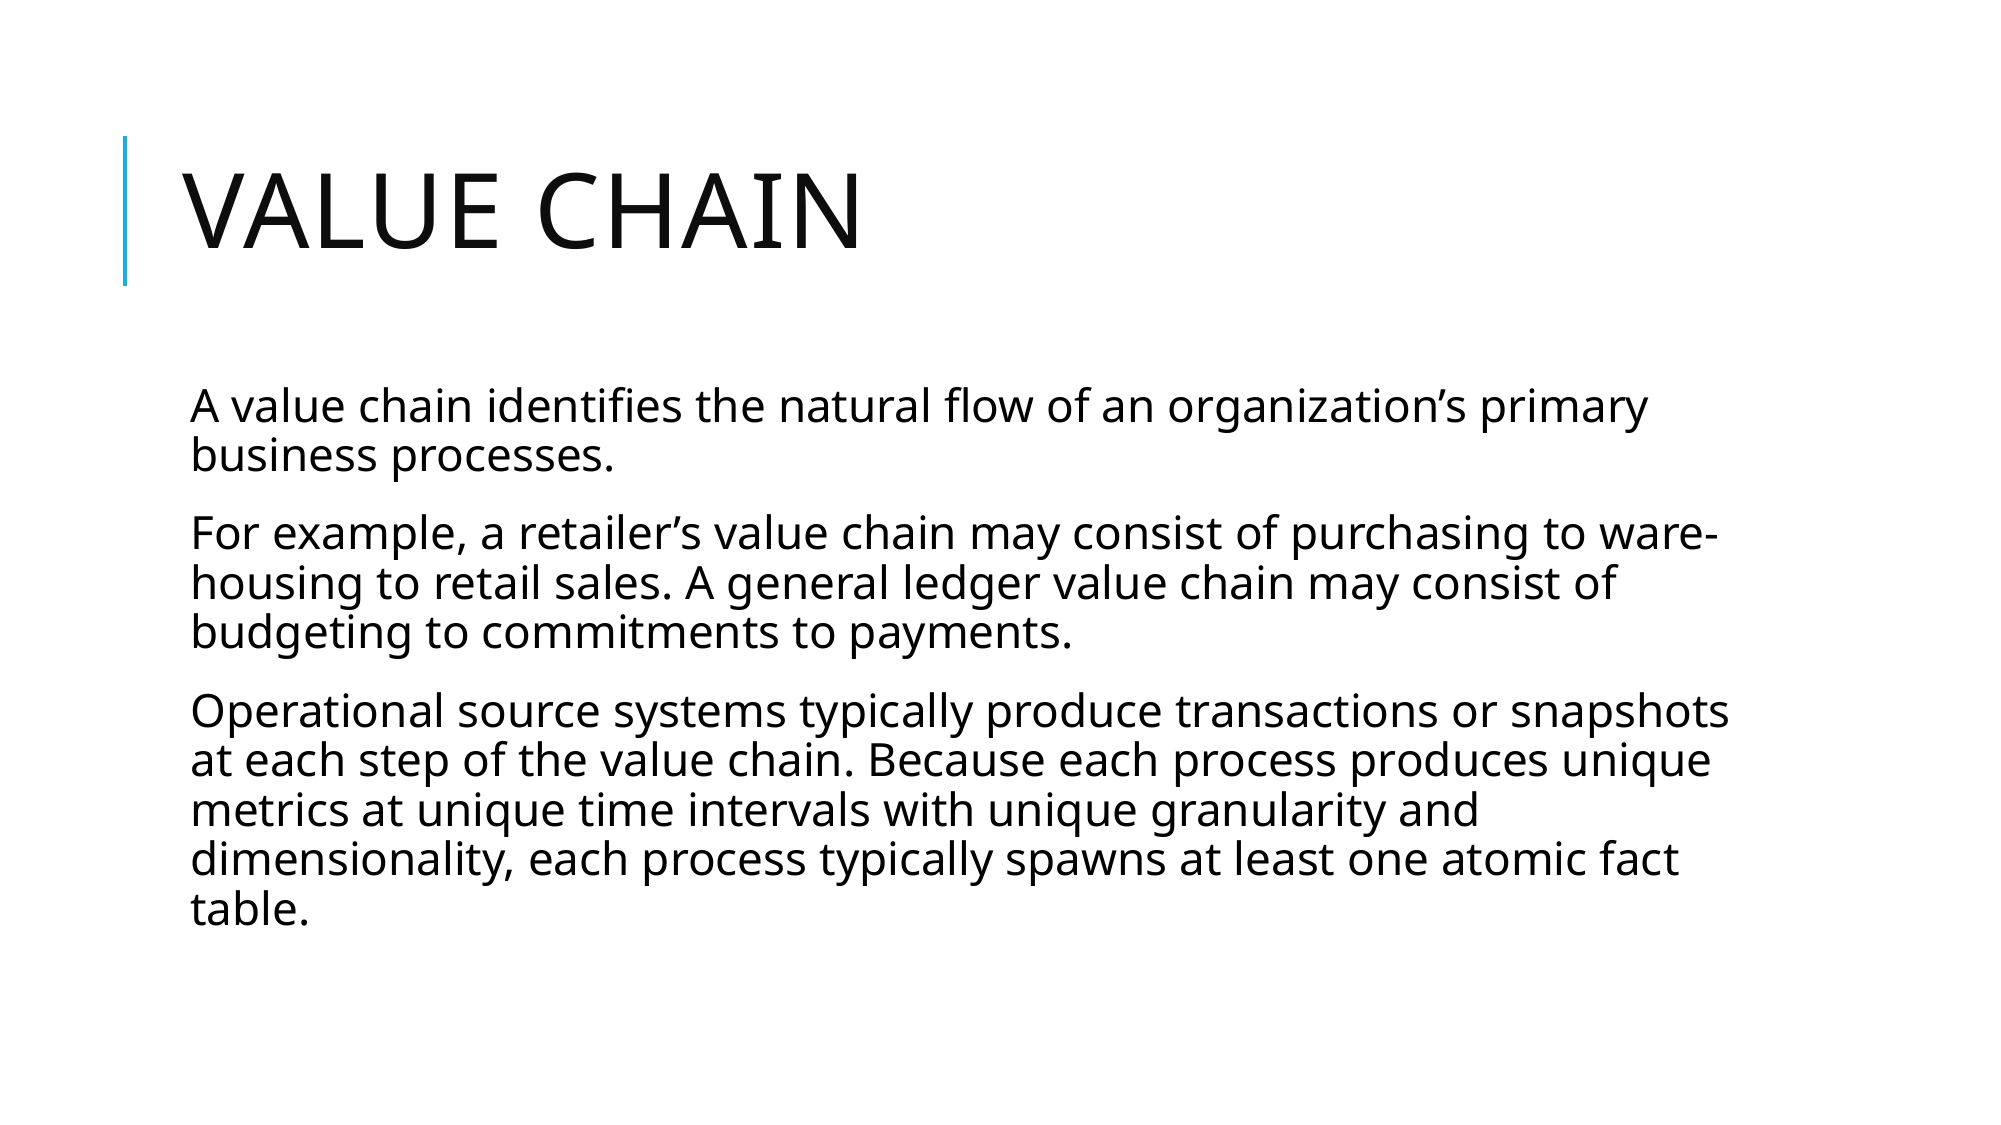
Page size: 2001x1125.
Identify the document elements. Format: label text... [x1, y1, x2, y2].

title Value Chain [168, 96, 1763, 342]
list A value chain identifies the natural flow of an organization’s primary business processes. For example, a retailer’s value chain may consist of purchasing to ware- housing to retail sales. A general ledger value chain may consist of budgeting to commitments to payments. Operational source systems typically produce transactions or snapshots at each step of the value chain. Because each process produces unique metrics at unique time intervals with unique granularity and dimensionality, each process typically spawns at least one atomic fact table. [168, 375, 1763, 1035]
